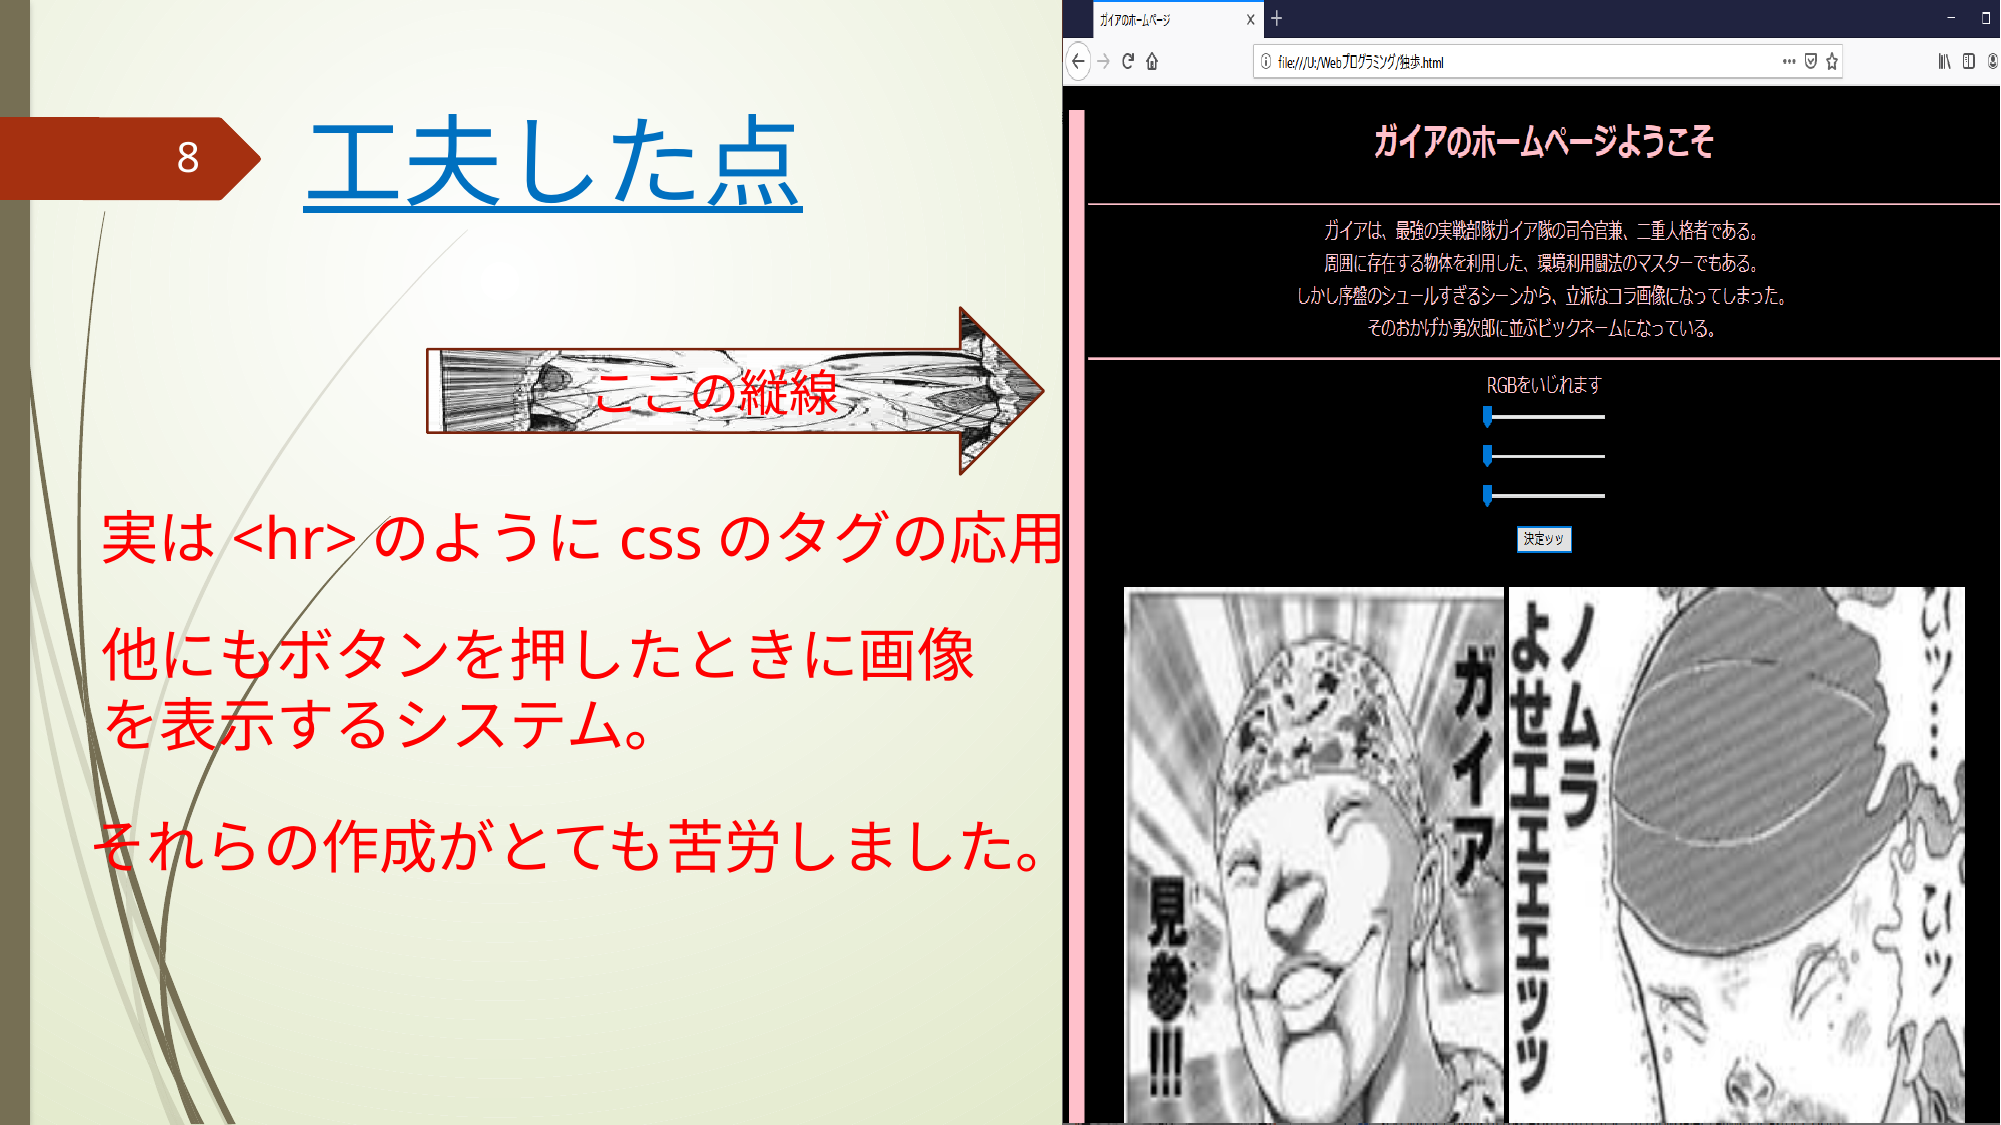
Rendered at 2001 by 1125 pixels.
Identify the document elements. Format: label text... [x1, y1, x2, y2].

text_box 工夫した点 [288, 91, 1057, 226]
text_box それらの作成がとても苦労しました。 [73, 802, 1057, 888]
slide_number 8 [87, 129, 216, 190]
picture [1061, 0, 2000, 1125]
text_box 実は<hr>のようにcssのタグの応用 [86, 493, 1057, 579]
text_box ここの縦線 [426, 306, 1045, 476]
text_box 他にもボタンを押したときに画像を表示するシステム。 [87, 610, 1025, 765]
